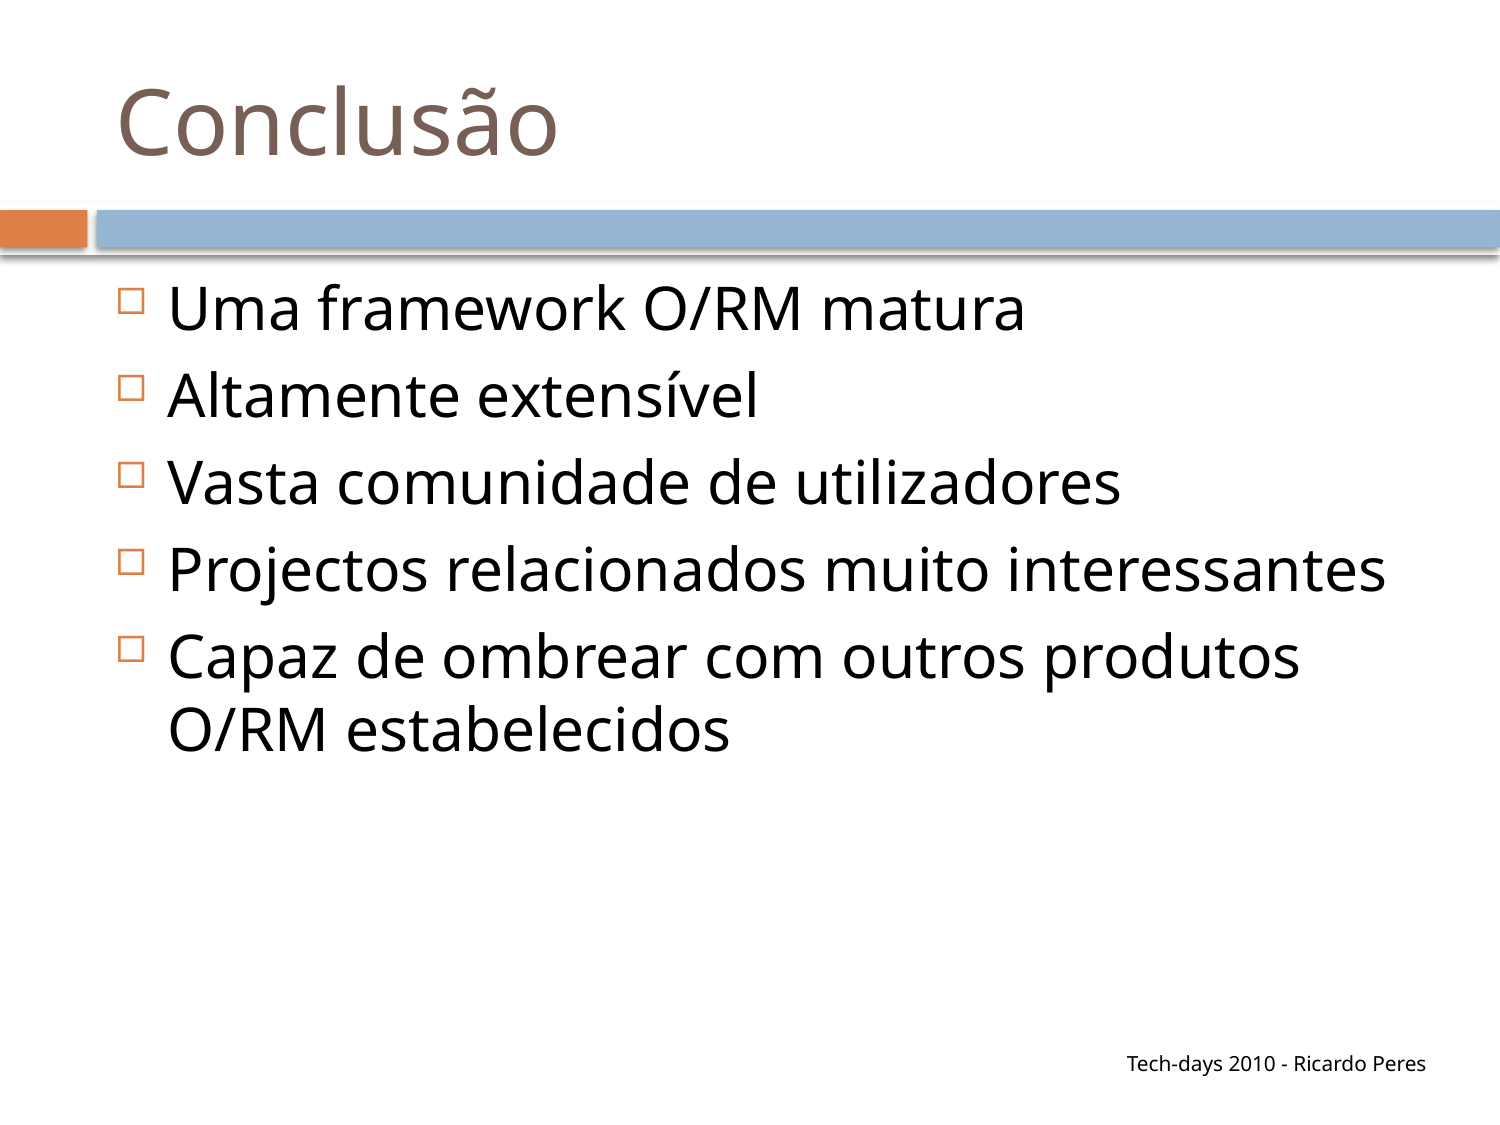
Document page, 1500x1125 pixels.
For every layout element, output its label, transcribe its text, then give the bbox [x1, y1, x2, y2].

text_box Tech-days 2010 - Ricardo Peres [1007, 1042, 1442, 1083]
title Conclusão [100, 37, 1438, 200]
list Uma framework O/RM matura Altamente extensível Vasta comunidade de utilizadores Projectos relacionados muito interessantes Capaz de ombrear com outros produtos O/RM estabelecidos [100, 262, 1438, 1000]
